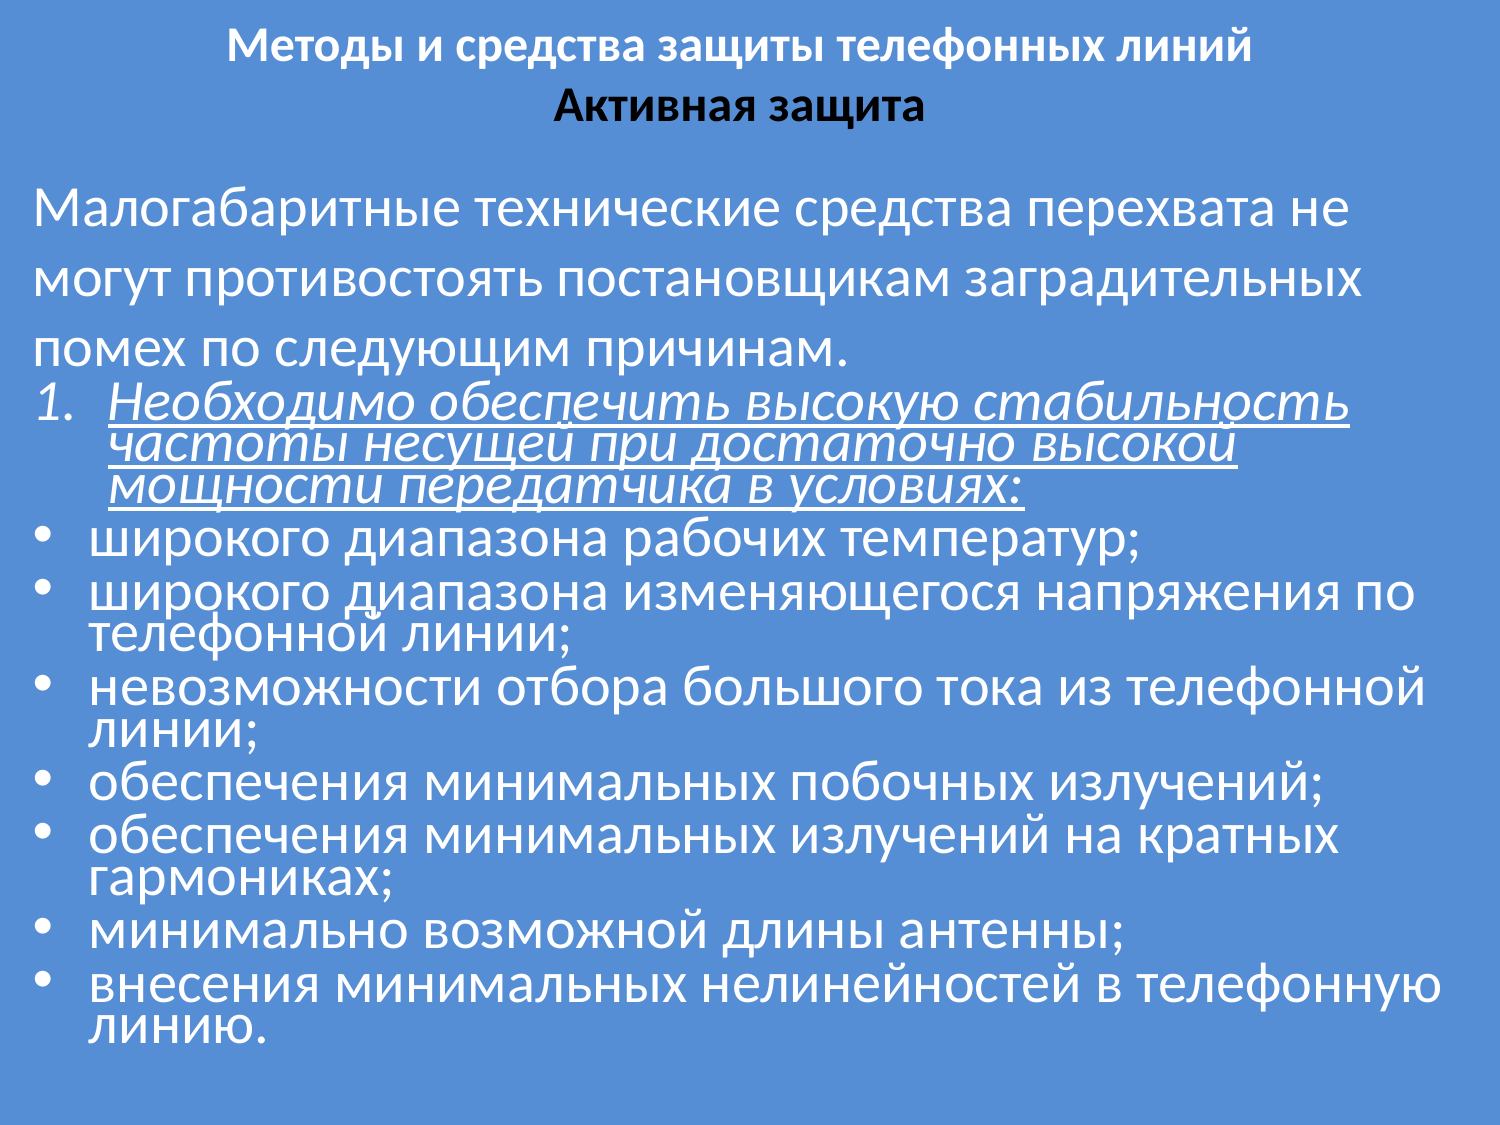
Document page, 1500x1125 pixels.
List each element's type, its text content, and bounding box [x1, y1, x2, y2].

list Малогабаритные технические средства перехвата не могут противостоять постановщикам заградительных помех по следующим причинам. Необходимо обеспечить высокую стабильность частоты несущей при достаточно высокой мощности передатчика в условиях: широкого диапазона рабочих температур; широкого диапазона изменяющегося напряжения по телефонной линии; невозможности отбора большого тока из телефонной линии; обеспечения минимальных побочных излучений; обеспечения минимальных излучений на кратных гармониках; минимально возможной длины антенны; внесения минимальных нелинейностей в телефонную линию. [17, 160, 1471, 1125]
title Методы и средства защиты телефонных линий Активная защита [64, 19, 1415, 160]
